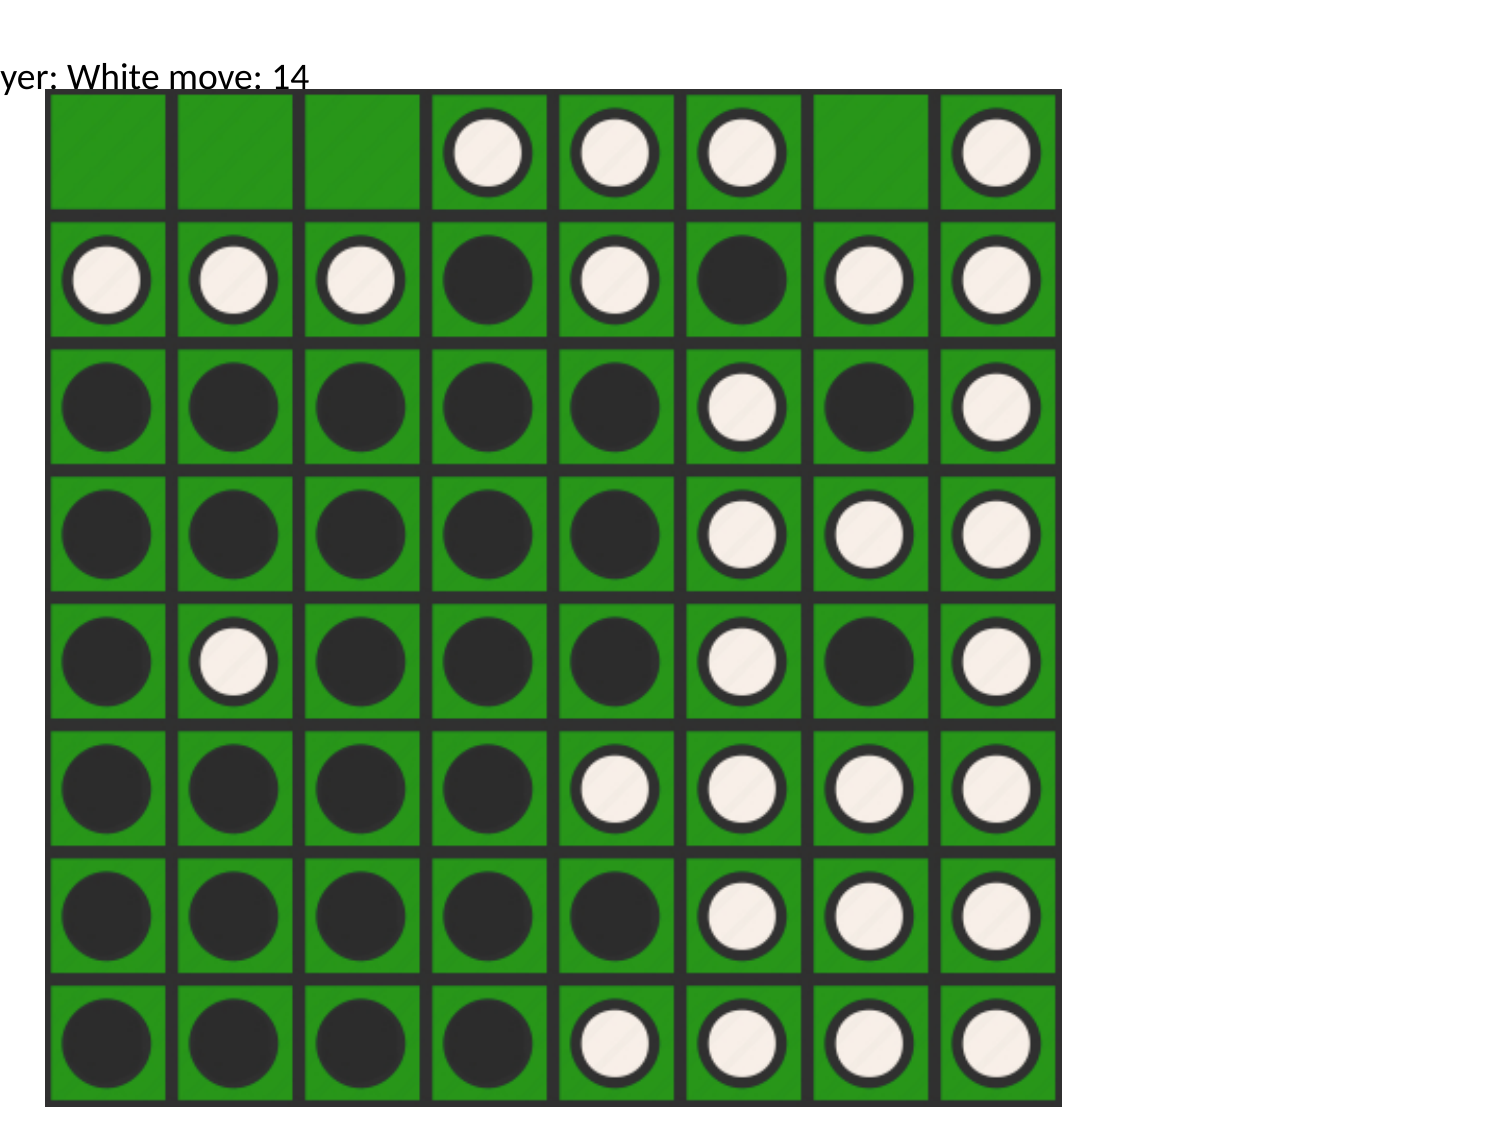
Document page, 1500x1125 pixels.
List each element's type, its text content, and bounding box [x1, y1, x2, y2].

text_box turn: 56 player: White move: 14 [0, 44, 325, 105]
picture [44, 89, 1062, 1107]
